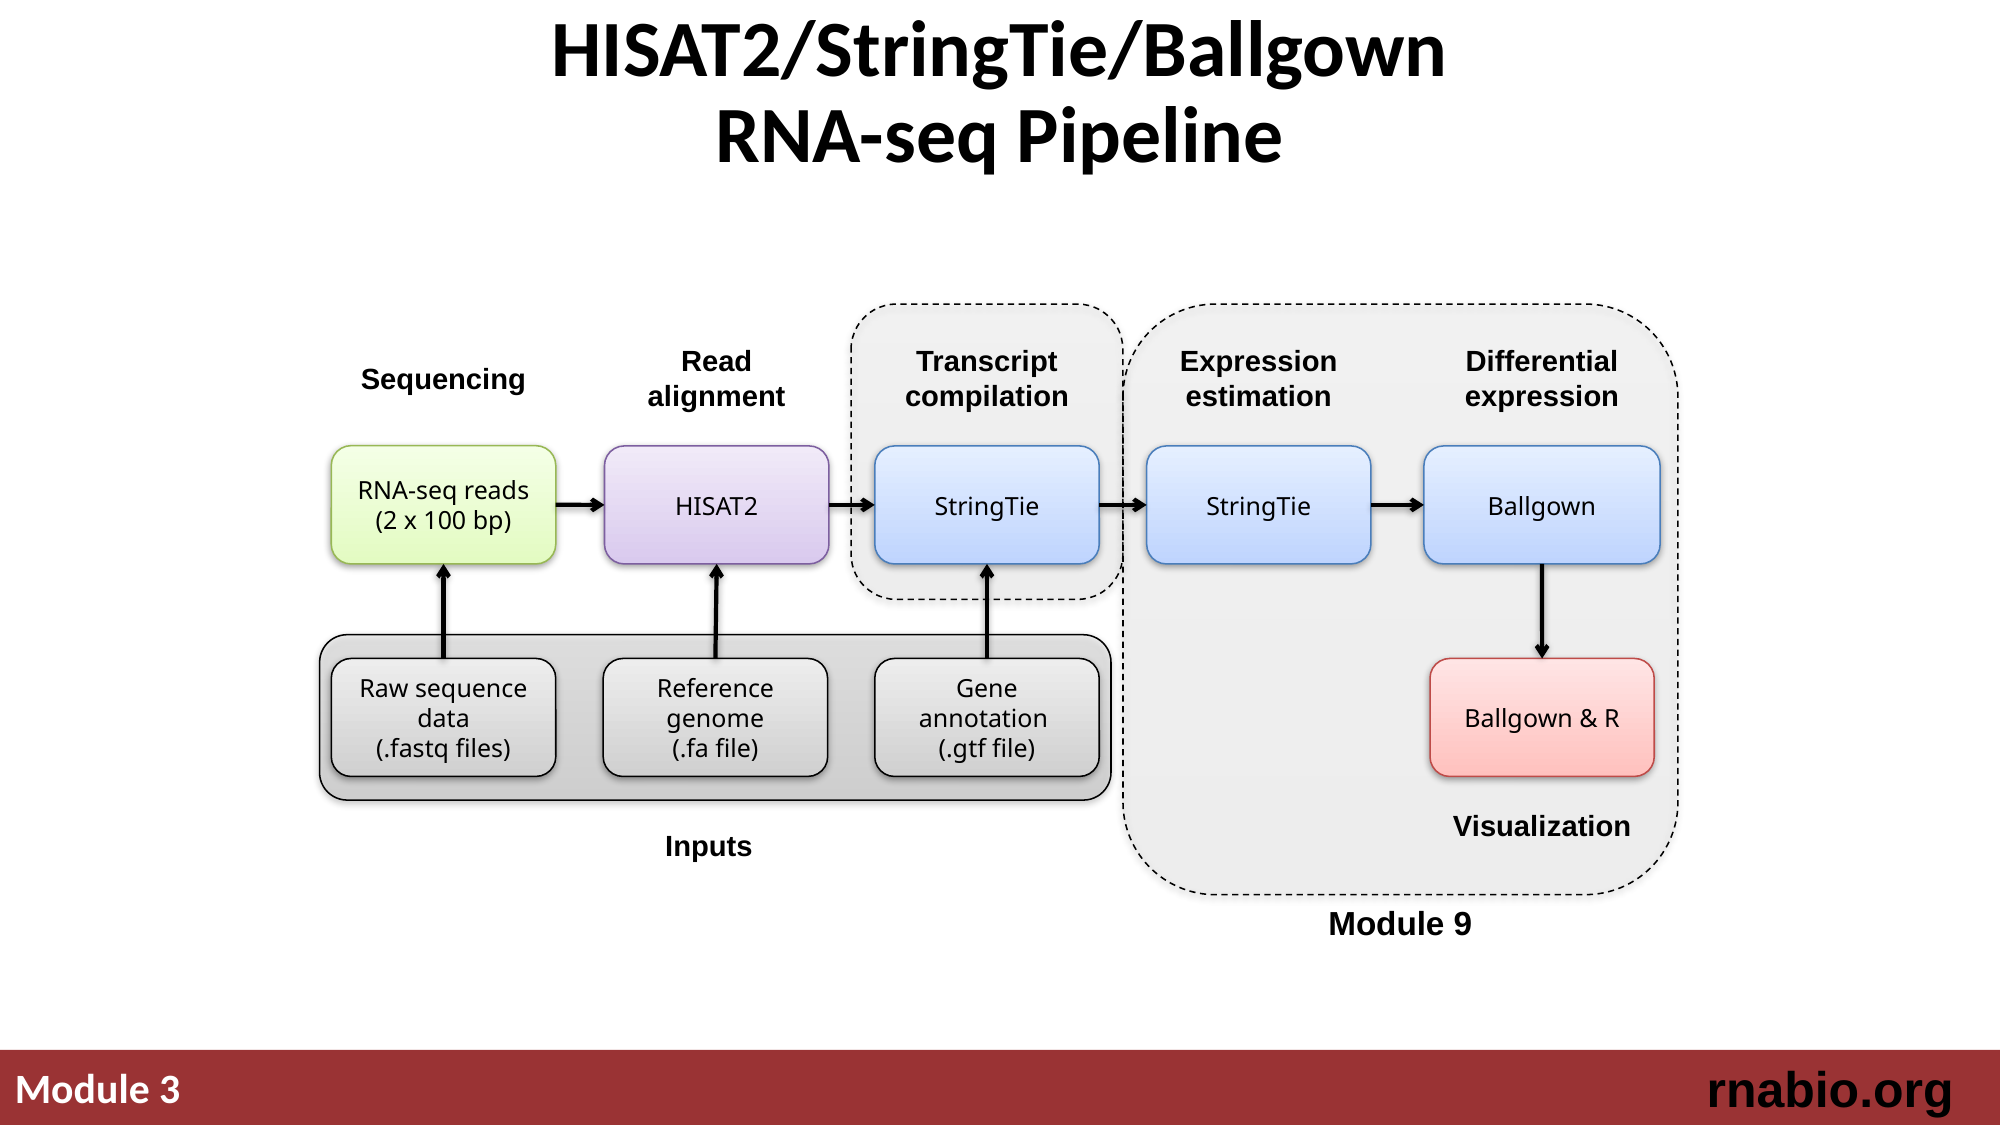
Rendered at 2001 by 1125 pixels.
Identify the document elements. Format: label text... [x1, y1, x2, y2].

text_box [1406, 658, 1678, 851]
text_box [1122, 515, 1664, 895]
text_box [1549, 564, 1678, 658]
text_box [331, 352, 556, 564]
text_box Reference genome (.fa file) [603, 658, 828, 777]
text_box [853, 304, 1121, 335]
text_box [319, 634, 1112, 801]
text_box [993, 564, 1117, 600]
title HISAT2/StringTie/Ballgown RNA-seq Pipeline [275, 0, 1725, 188]
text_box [851, 335, 1122, 564]
text_box Gene annotation (.gtf file) [874, 658, 1100, 777]
text_box [852, 564, 980, 600]
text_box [1122, 335, 1395, 564]
text_box Raw sequence data (.fastq files) [331, 658, 556, 777]
text_box Module 9 [1313, 894, 1488, 950]
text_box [1406, 335, 1678, 564]
text_box Inputs [650, 820, 768, 871]
text_box [1146, 304, 1655, 501]
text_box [604, 335, 829, 564]
